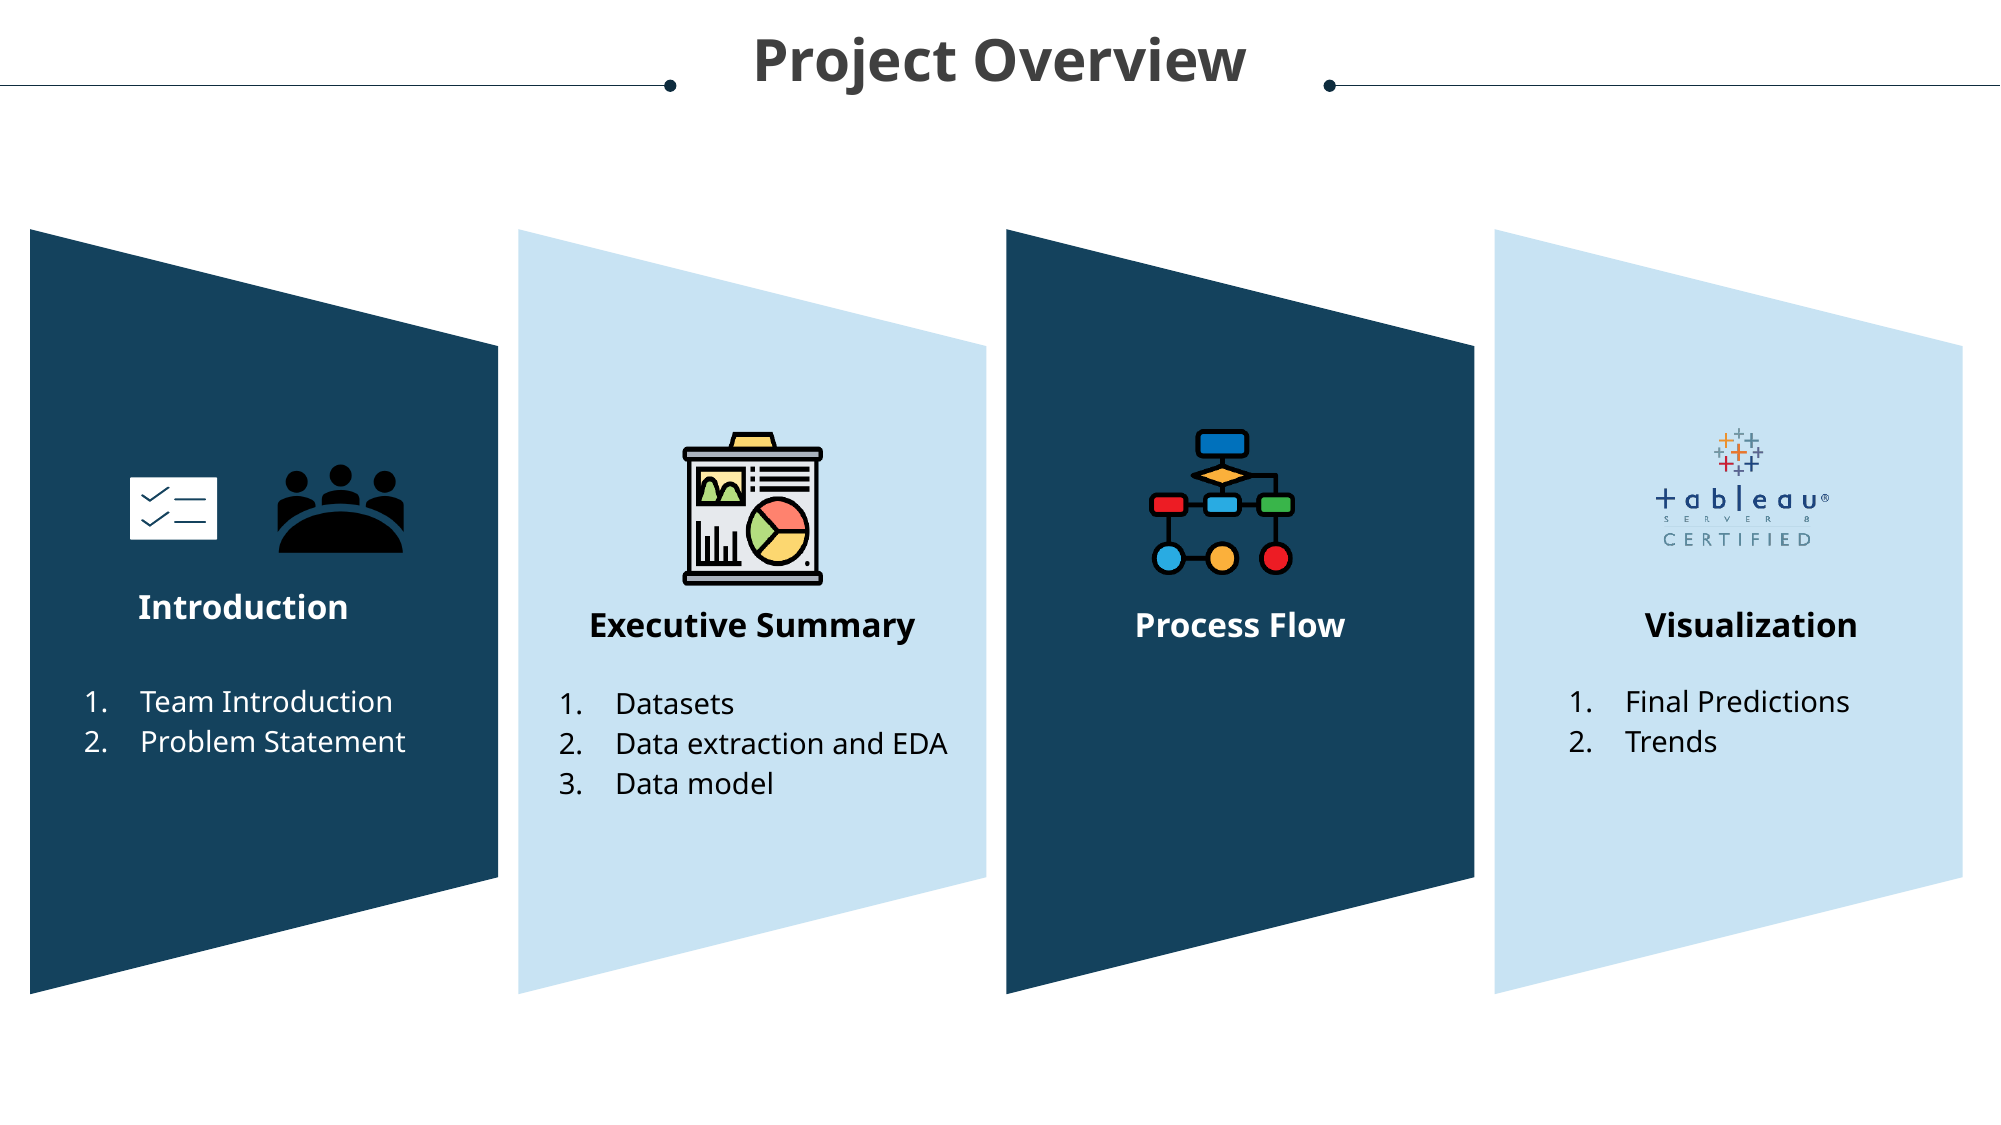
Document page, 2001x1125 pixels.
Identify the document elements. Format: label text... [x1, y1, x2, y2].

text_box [30, 229, 499, 995]
text_box [1493, 227, 1964, 996]
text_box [518, 229, 987, 995]
text_box Project Overview [37, 31, 1963, 165]
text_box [1006, 229, 1475, 995]
picture [1634, 410, 1835, 563]
text_box Visualization [1599, 603, 1914, 644]
picture [680, 429, 825, 588]
picture [1149, 429, 1295, 575]
text_box Final Predictions Trends [1568, 678, 1970, 759]
